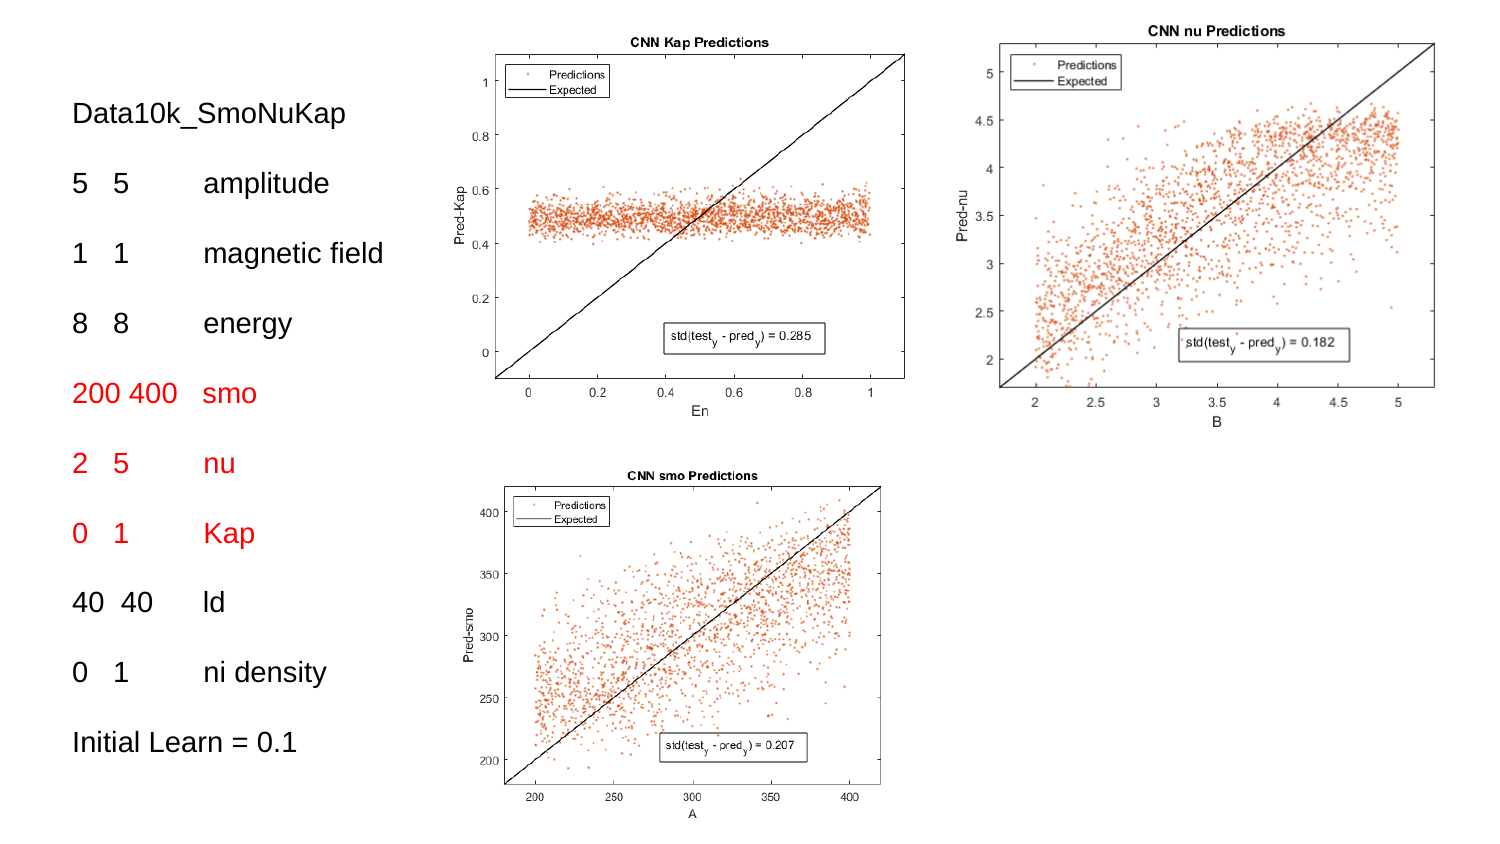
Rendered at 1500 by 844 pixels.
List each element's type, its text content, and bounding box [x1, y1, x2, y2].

text_box Data10k_SmoNuKap 5 5 amplitude 1 1 magnetic field 8 8 energy 200 400 smo 2 5 nu 0 1 Kap 40 40 ld 0 1 ni density Initial Learn = 0.1 [57, 44, 402, 766]
picture [439, 458, 927, 824]
picture [424, 12, 1488, 435]
